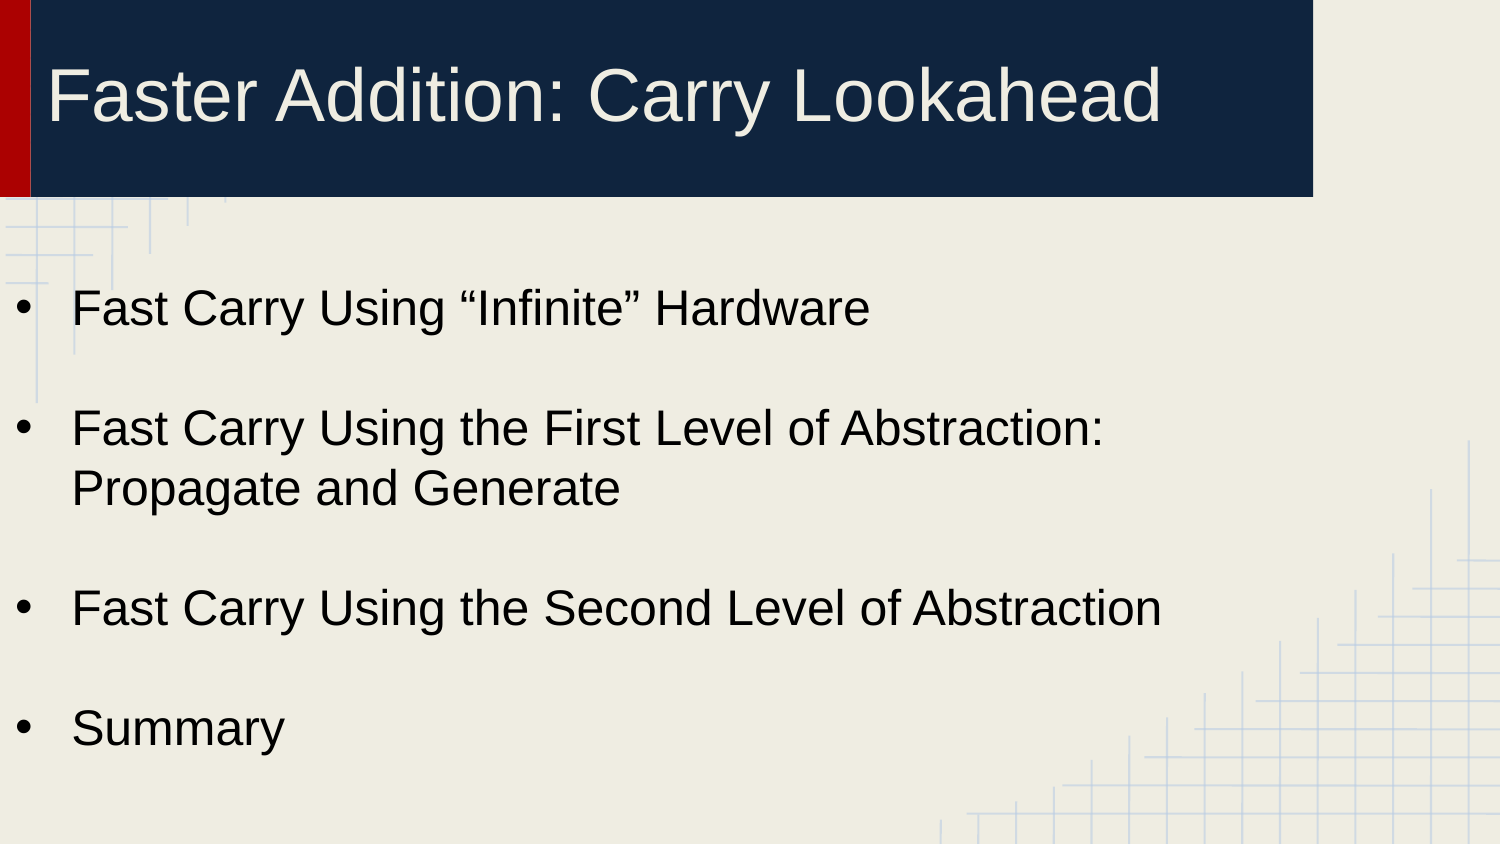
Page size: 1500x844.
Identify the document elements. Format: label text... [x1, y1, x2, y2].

text_box Fast Carry Using “Infinite” Hardware Fast Carry Using the First Level of Abstraction: Propagate and Generate Fast Carry Using the Second Level of Abstraction Summary [0, 208, 1200, 844]
title Faster Addition: Carry Lookahead [31, 0, 1315, 152]
